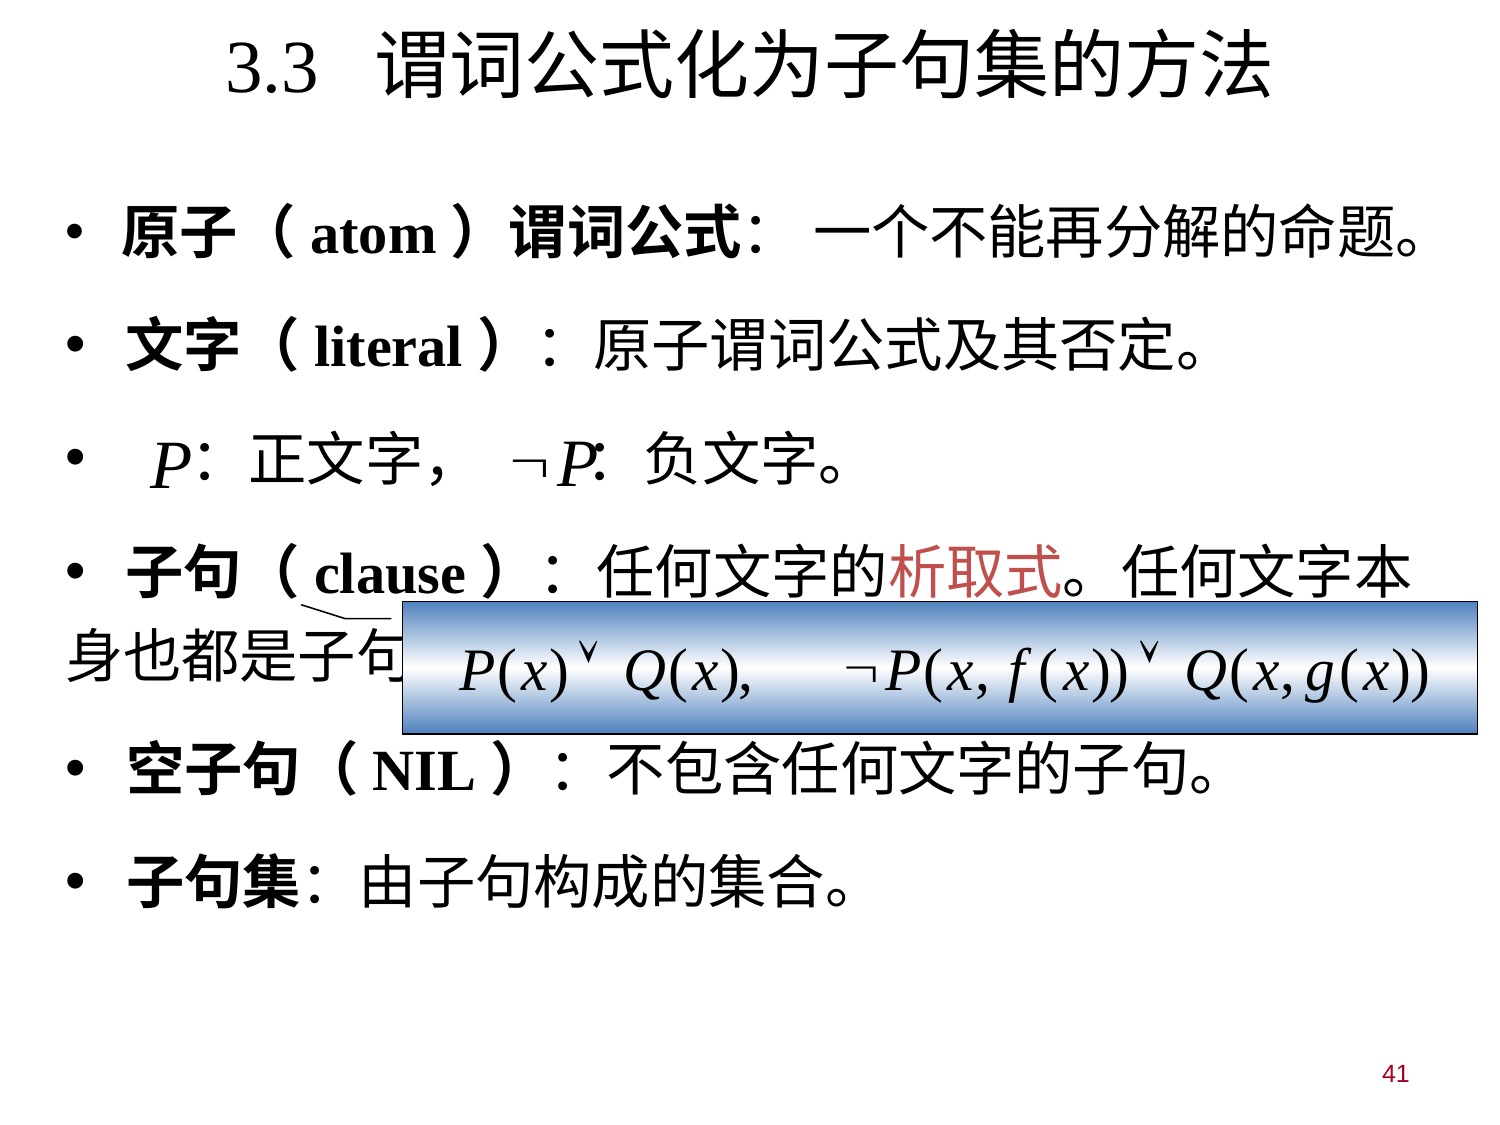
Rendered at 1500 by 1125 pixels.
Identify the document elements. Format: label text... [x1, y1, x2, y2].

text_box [499, 424, 613, 499]
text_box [402, 601, 1478, 735]
title 3.3 谓词公式化为子句集的方法 [0, 1, 1500, 126]
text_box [137, 424, 207, 501]
list 原子（atom）谓词公式： 一个不能再分解的命题。 文字（literal）：原子谓词公式及其否定。 ：正文字， ：负文字。 子句（clause）：任何文字的析取式。任何文字本身也都是子句。 空子句（NIL）：不包含任何文字的子句。 子句集：由子句构成的集合。 [50, 173, 1475, 1100]
